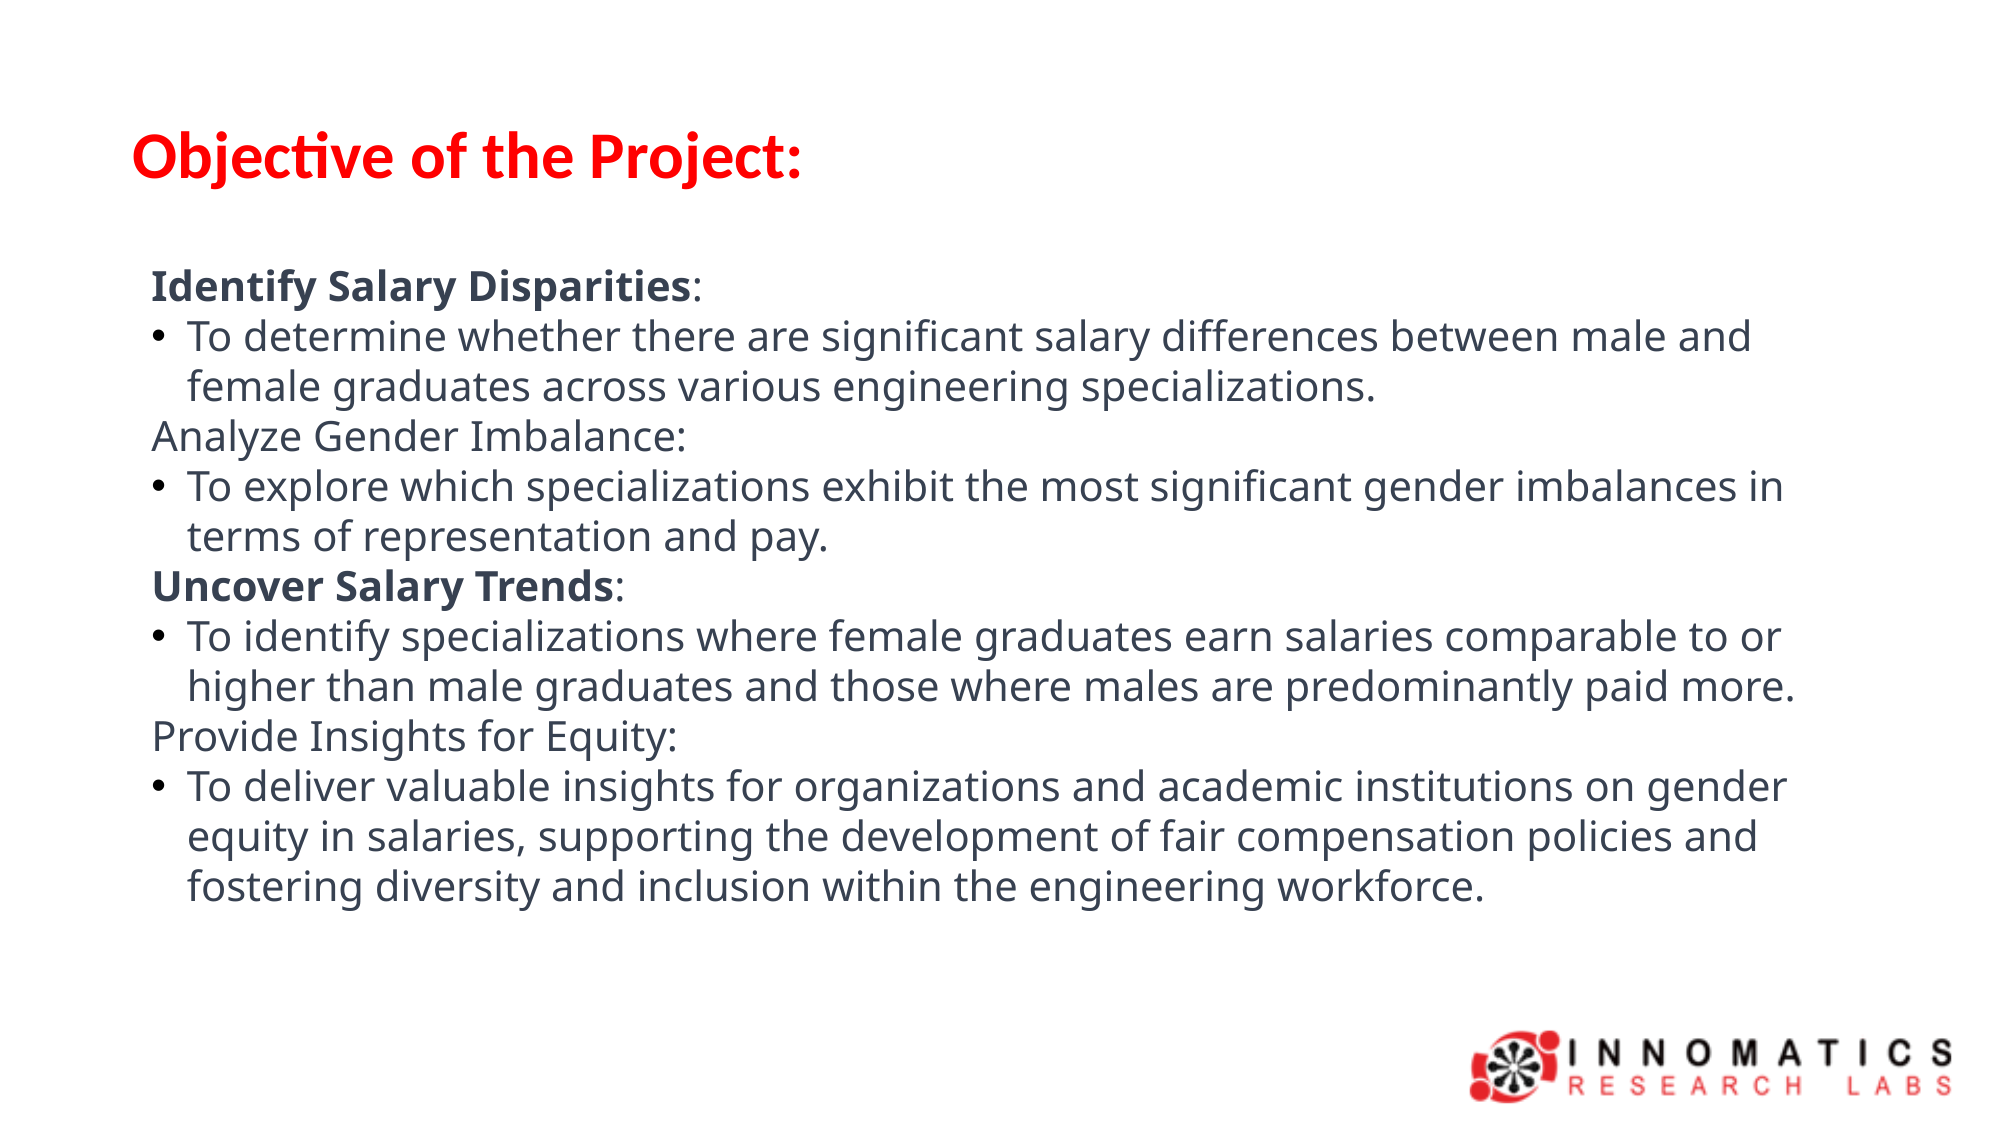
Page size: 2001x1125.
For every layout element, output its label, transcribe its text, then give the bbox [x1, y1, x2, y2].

text_box Identify Salary Disparities: To determine whether there are significant salary differences between male and female graduates across various engineering specializations. Analyze Gender Imbalance: To explore which specializations exhibit the most significant gender imbalances in terms of representation and pay. Uncover Salary Trends: To identify specializations where female graduates earn salaries comparable to or higher than male graduates and those where males are predominantly paid more. Provide Insights for Equity: To deliver valuable insights for organizations and academic institutions on gender equity in salaries, supporting the development of fair compensation policies and fostering diversity and inclusion within the engineering workforce. [136, 252, 1864, 918]
text_box Objective of the Project: [117, 104, 1147, 200]
picture [1445, 1014, 1975, 1125]
